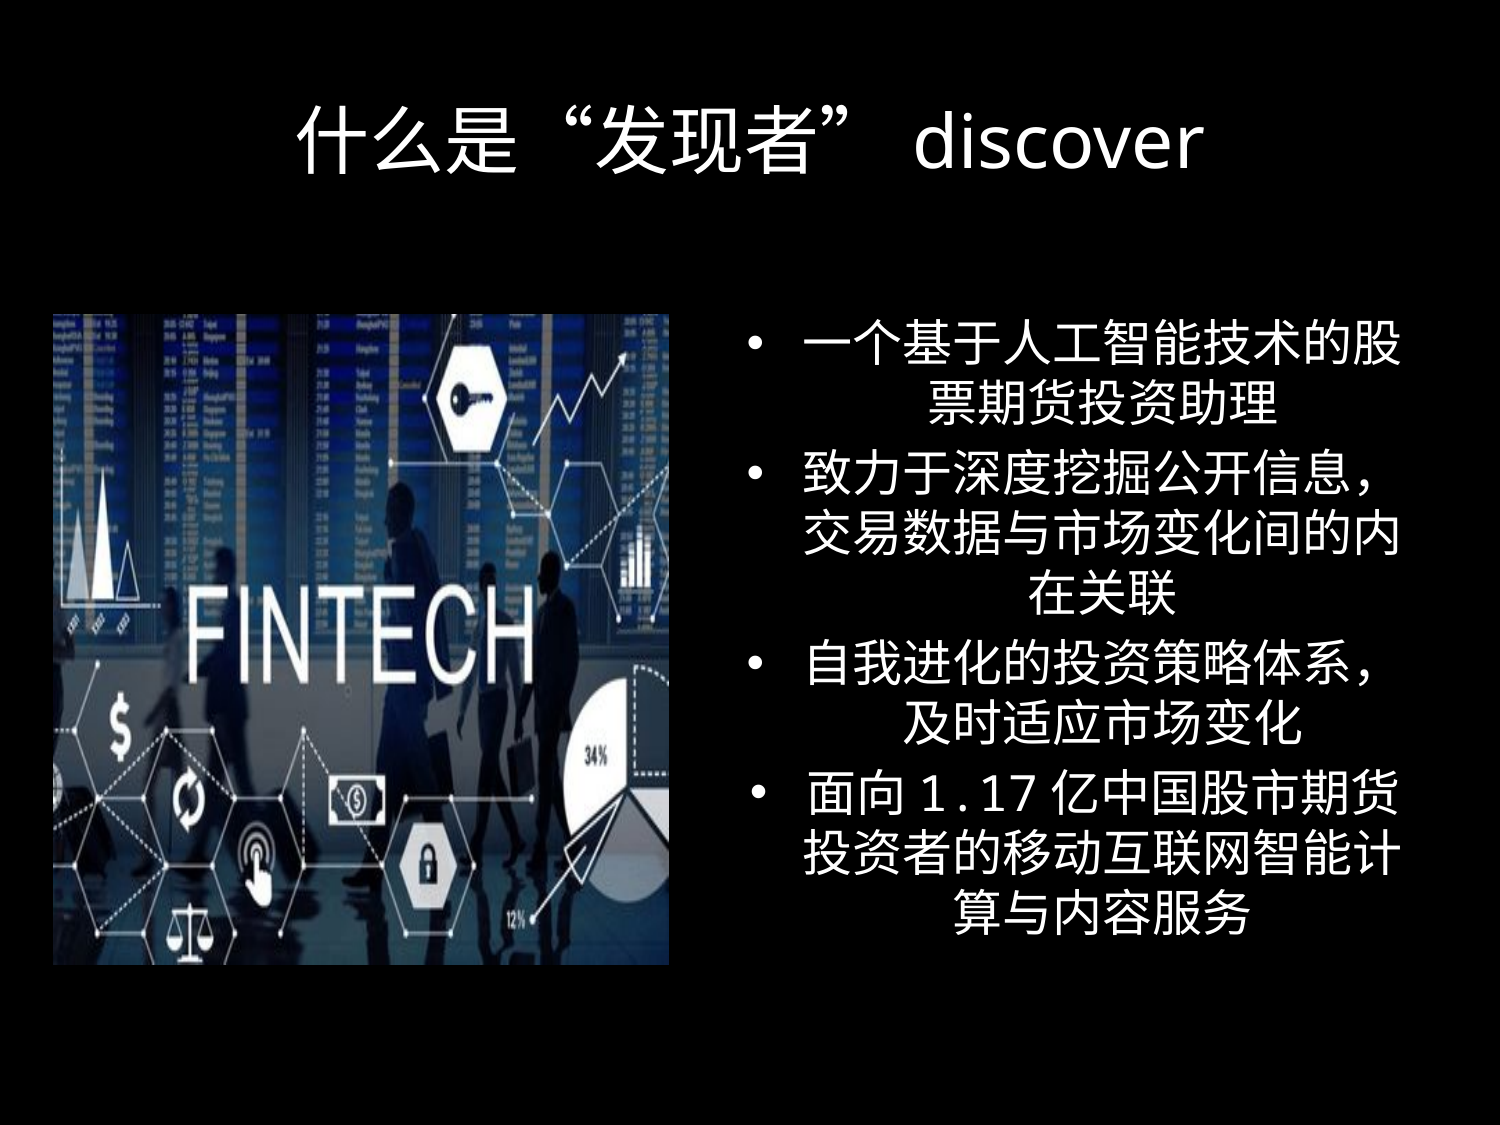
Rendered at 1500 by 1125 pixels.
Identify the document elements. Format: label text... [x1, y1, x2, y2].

picture [52, 314, 670, 965]
title 什么是“发现者”discover [73, 43, 1427, 235]
list 一个基于人工智能技术的股票期货投资助理 致力于深度挖掘公开信息，交易数据与市场变化间的内在关联 自我进化的投资策略体系，及时适应市场变化 面向1.17亿中国股市期货投资者的移动互联网智能计算与内容服务 [712, 302, 1437, 1049]
